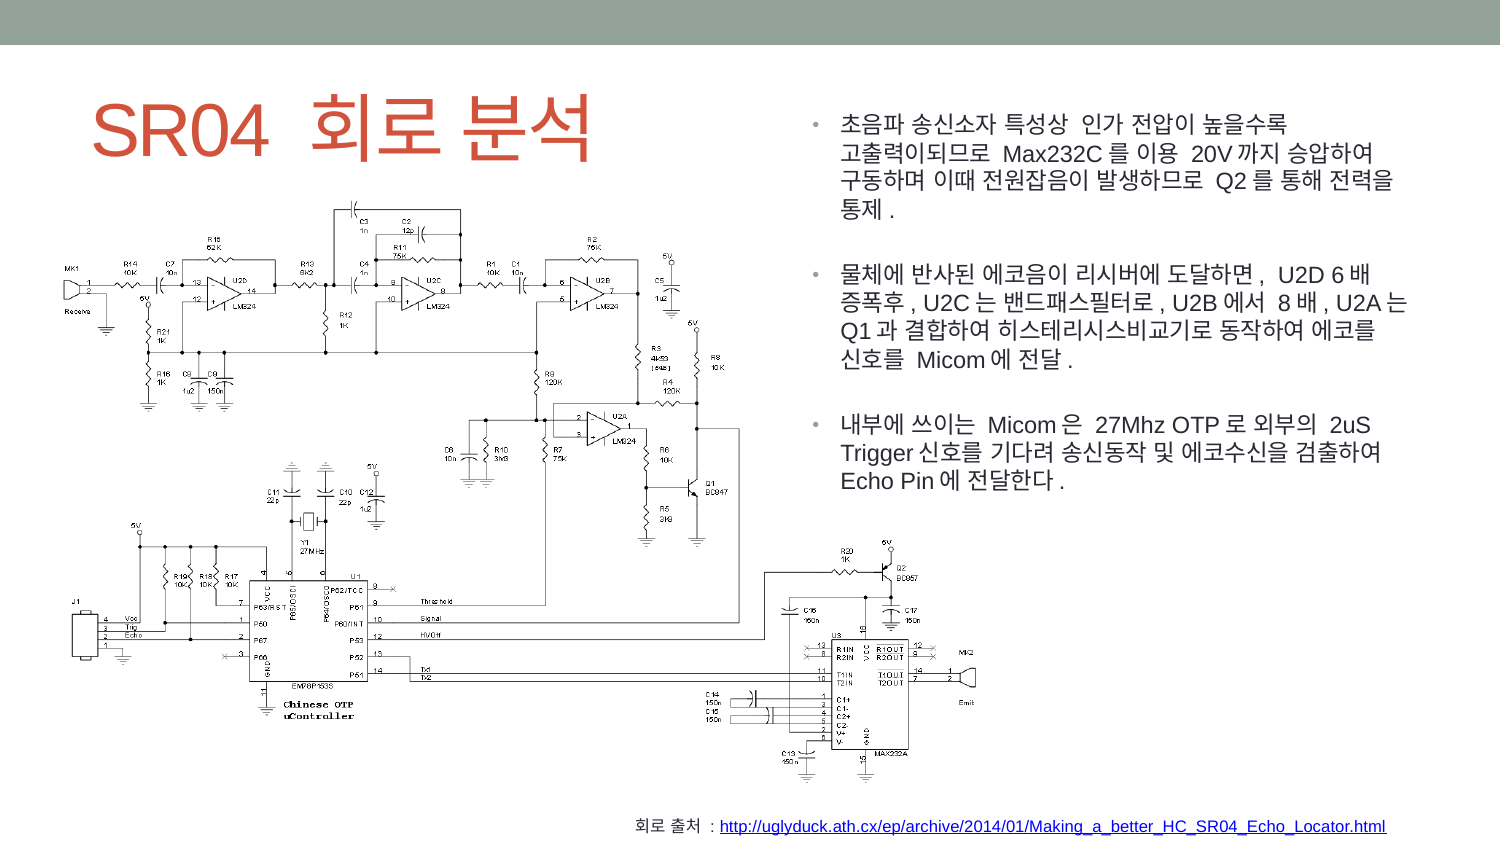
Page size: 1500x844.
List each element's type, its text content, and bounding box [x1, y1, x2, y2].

title SR04 회로 분석 [75, 65, 1425, 188]
list 초음파 송신소자 특성상 인가 전압이 높을수록 고출력이되므로 Max232C를 이용 20V까지 승압하여 구동하며 이때 전원잡음이 발생하므로 Q2를 통해 전력을 통제. 물체에 반사된 에코음이 리시버에 도달하면, U2D 6배 증폭후, U2C는 밴드패스필터로, U2B에서 8배, U2A는 Q1과 결합하여 히스테리시스비교기로 동작하여 에코를 신호를 Micom에 전달. 내부에 쓰이는 Micom은 27Mhz OTP로 외부의 2uS Trigger신호를 기다려 송신동작 및 에코수신을 검출하여 Echo Pin에 전달한다. [797, 102, 1449, 505]
picture [52, 197, 989, 789]
text_box 회로 출처 : http://uglyduck.ath.cx/ep/archive/2014/01/Making_a_better_HC_SR04_Echo_Locator.html [620, 808, 1489, 844]
